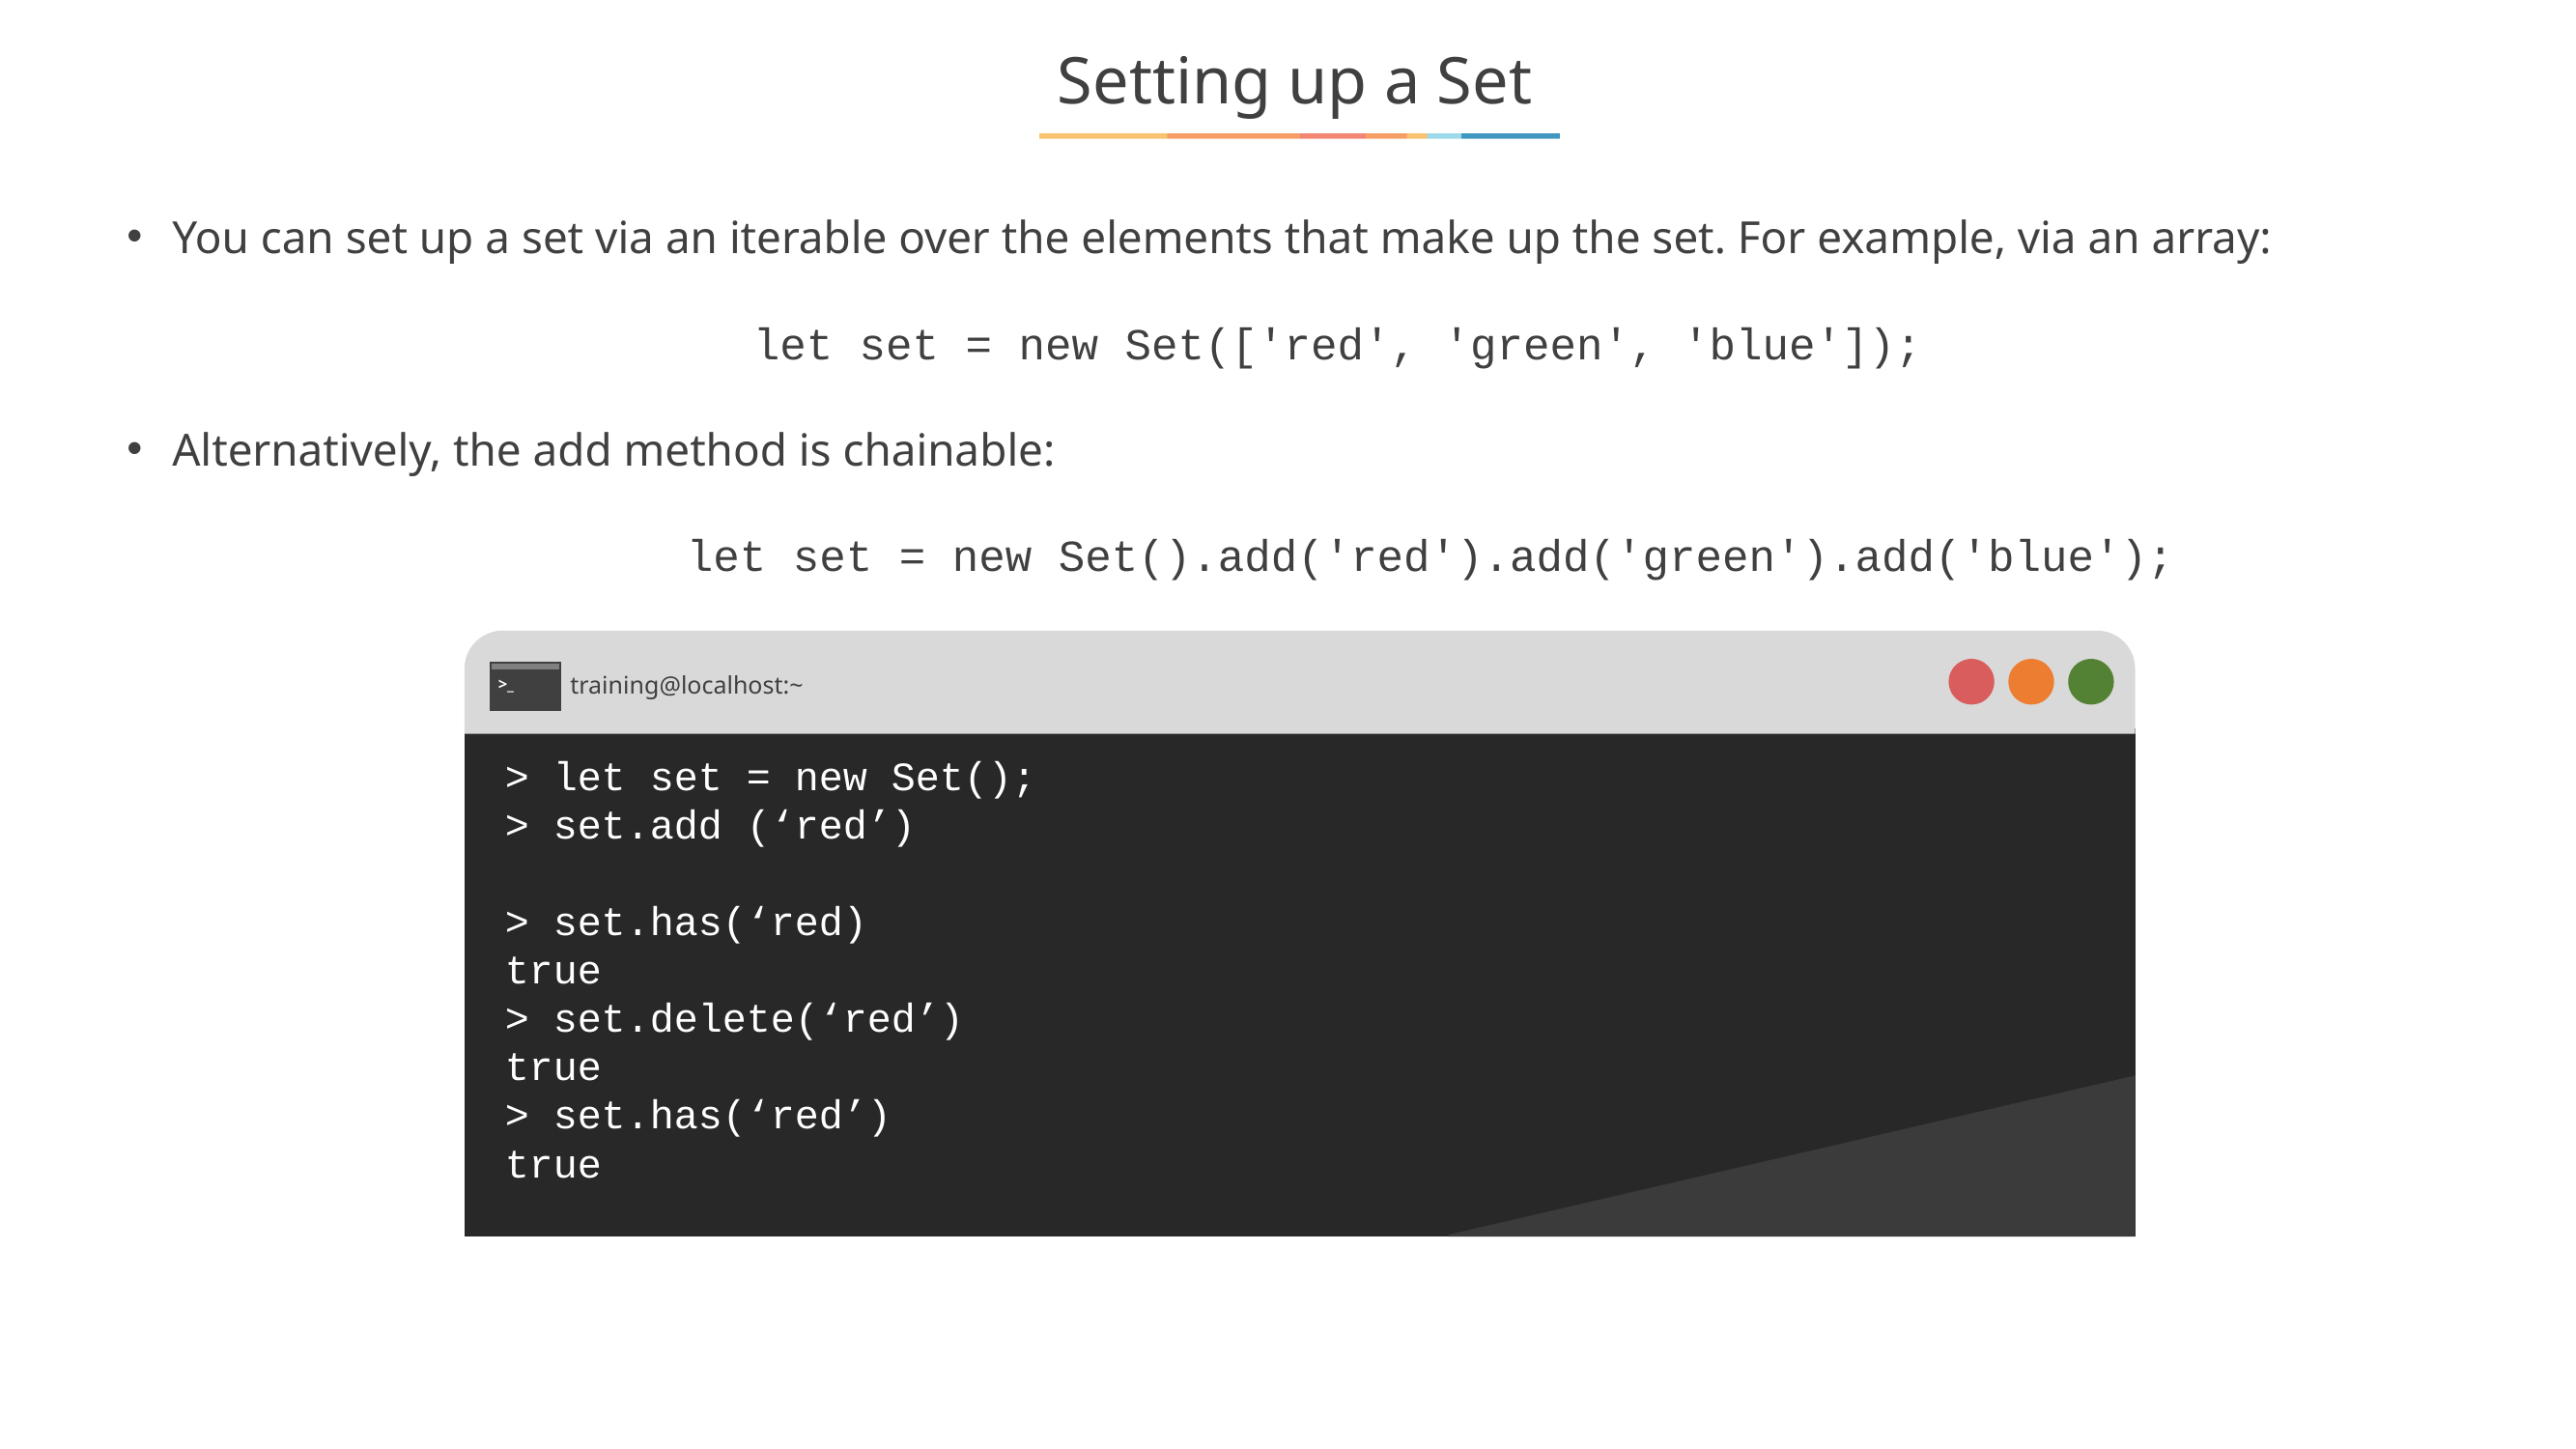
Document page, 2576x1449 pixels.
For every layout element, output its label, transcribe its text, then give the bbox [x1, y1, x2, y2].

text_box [465, 631, 2135, 1236]
text_box Setting up a Set [0, 30, 2576, 137]
picture [1039, 114, 1560, 158]
text_box You can set up a set via an iterable over the elements that make up the set. For example, via an array: let set = new Set(['red', 'green', 'blue']); Alternatively, the add method is chainable: let set = new Set().add('red').add('green').add('blue'); [112, 201, 2456, 588]
